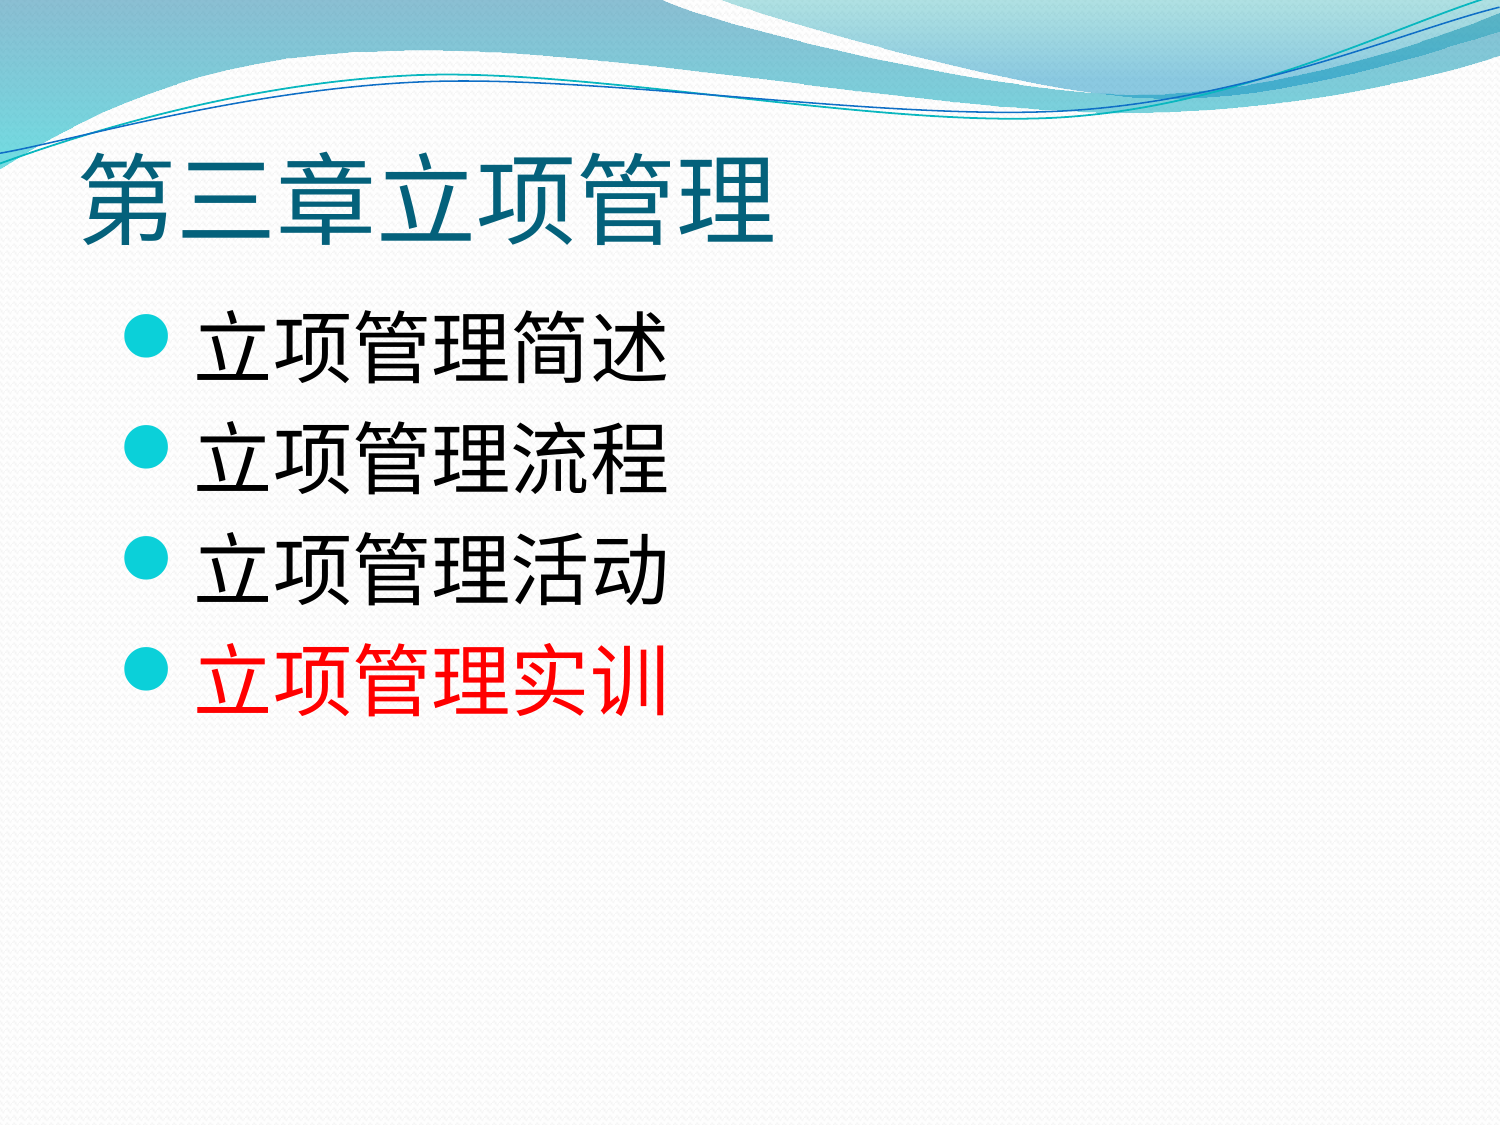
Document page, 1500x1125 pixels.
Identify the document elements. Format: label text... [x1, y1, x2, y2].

title 第三章立项管理 [76, 113, 1427, 258]
list 立项管理简述 立项管理流程 立项管理活动 立项管理实训 [88, 290, 1439, 1011]
